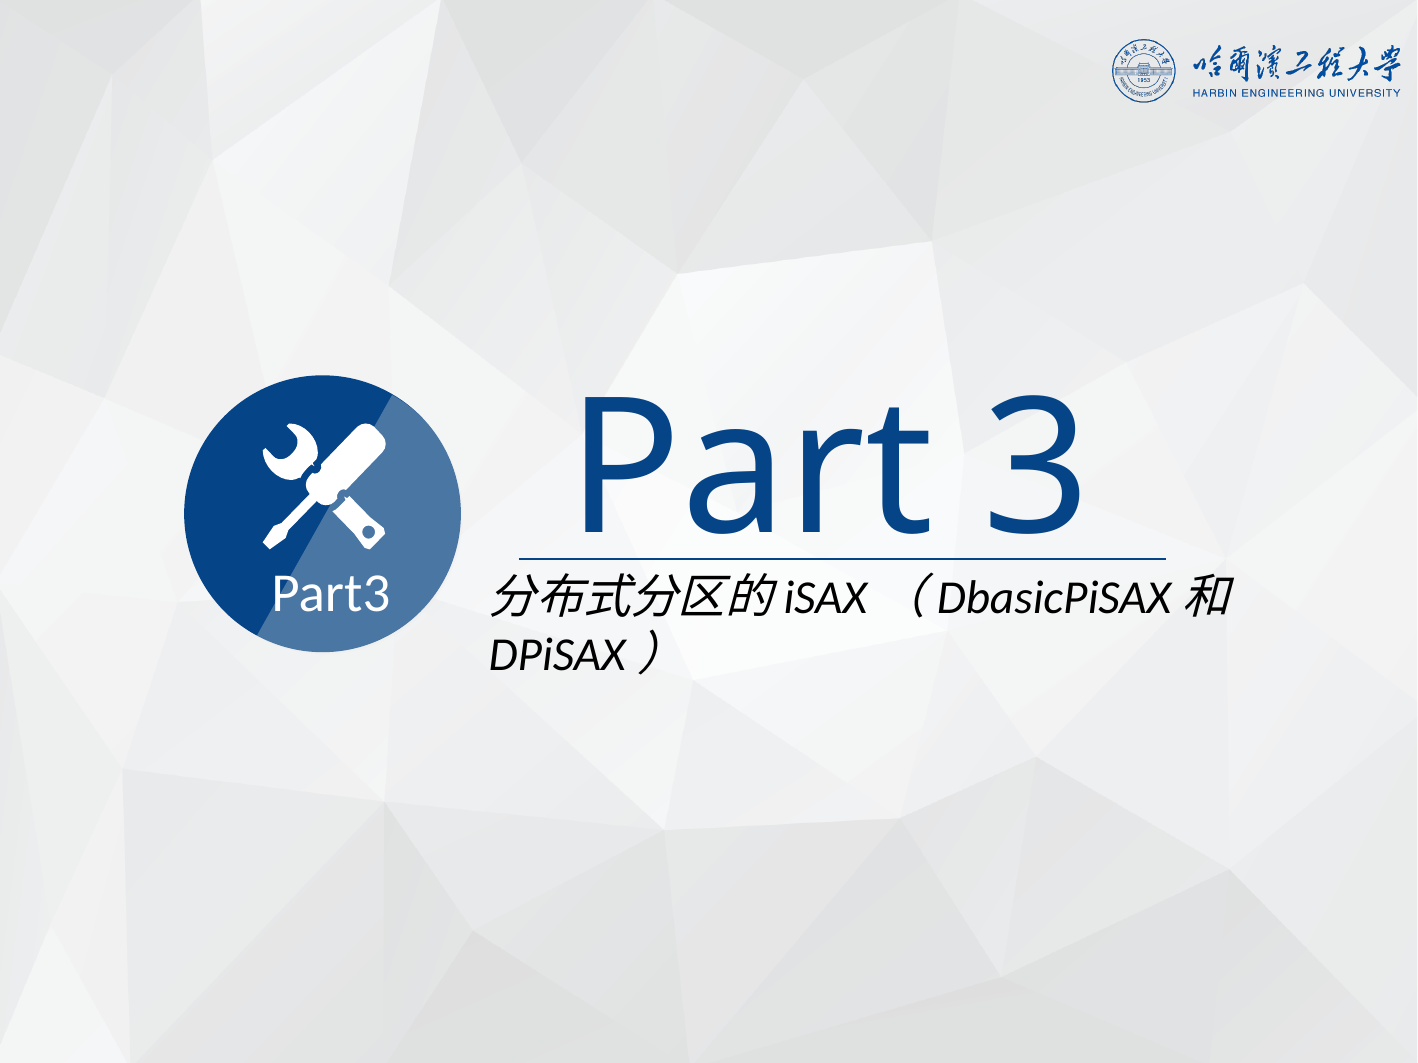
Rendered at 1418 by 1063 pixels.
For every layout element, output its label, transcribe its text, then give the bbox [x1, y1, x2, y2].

picture [0, 0, 1418, 1063]
text_box Part 3 [552, 335, 1122, 558]
text_box 分布式分区的iSAX（DbasicPiSAX和DPiSAX） [473, 558, 1250, 688]
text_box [183, 375, 462, 689]
